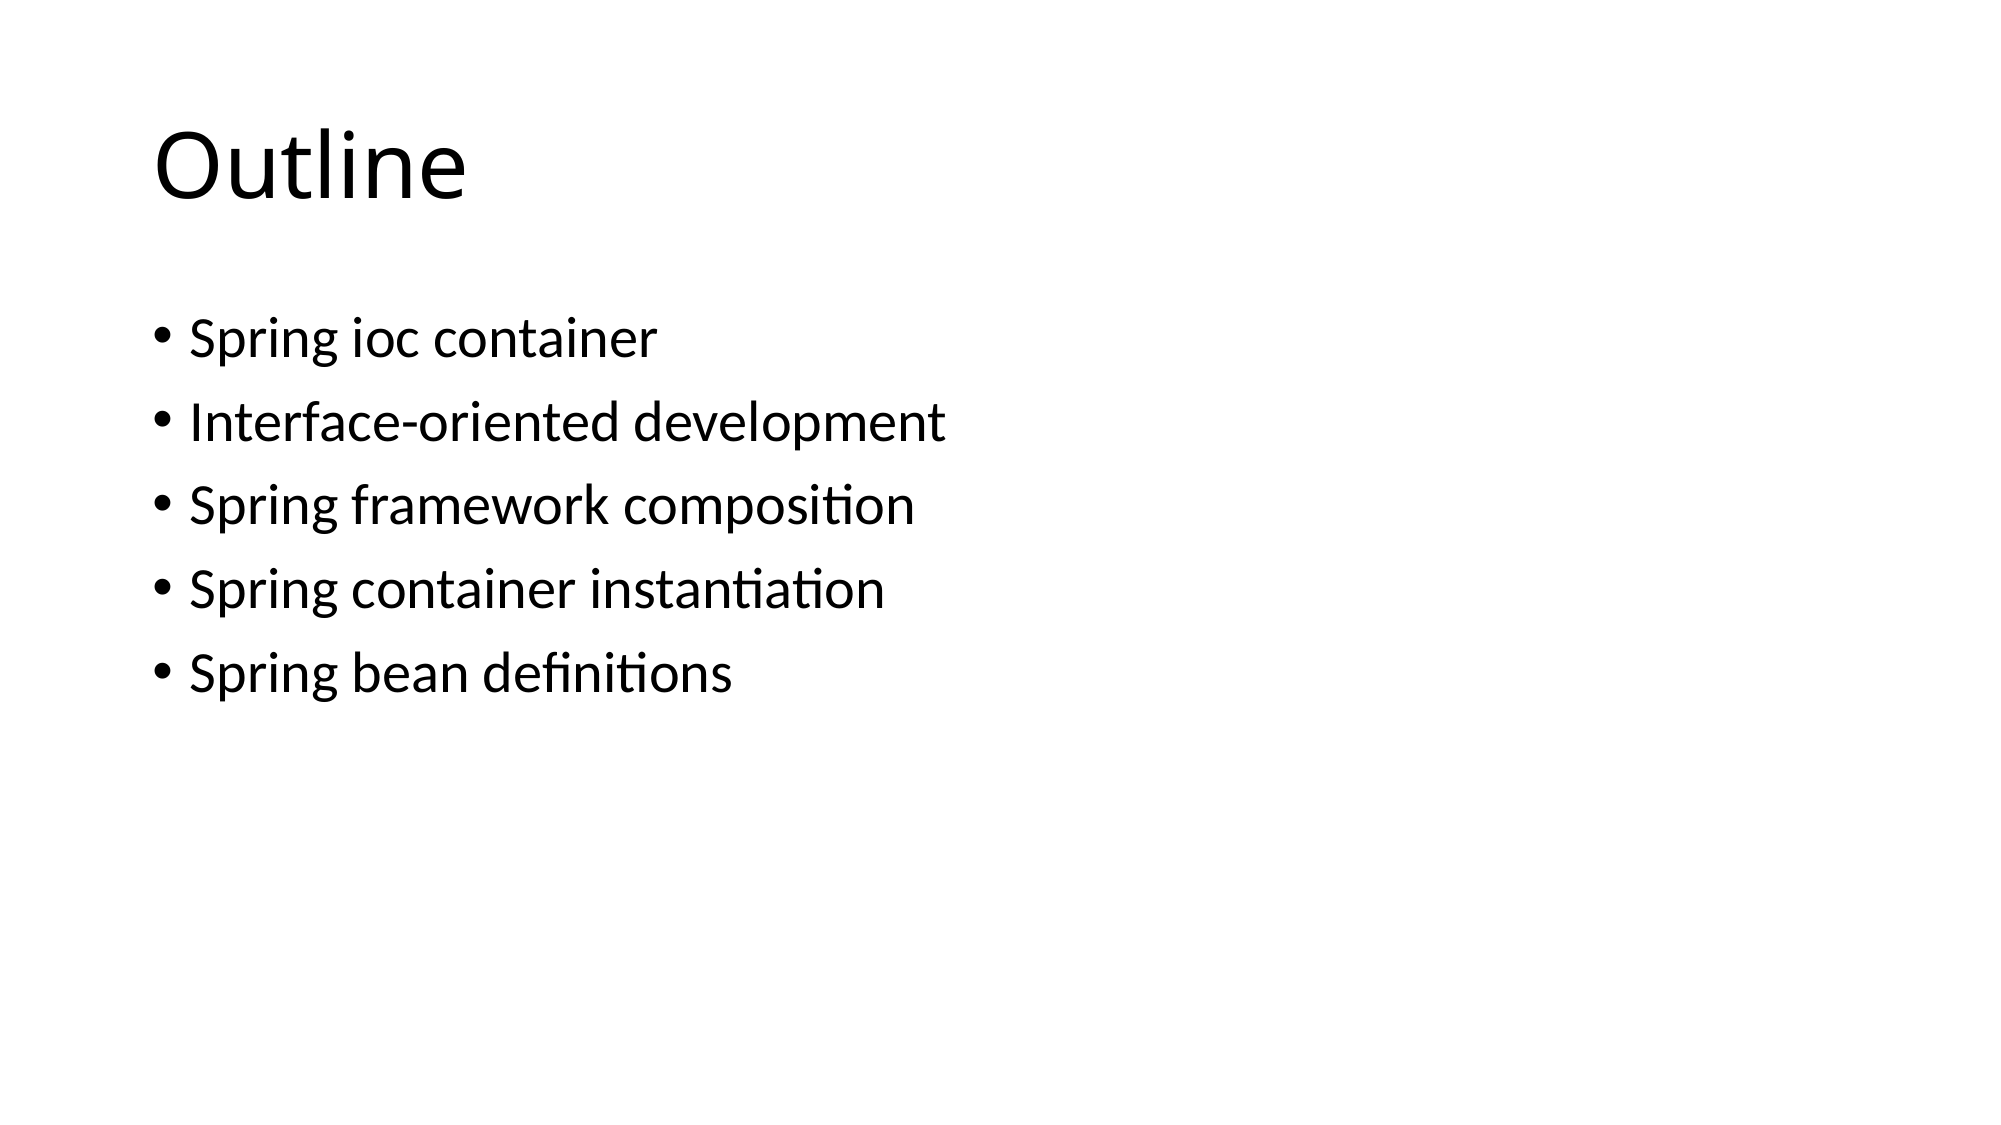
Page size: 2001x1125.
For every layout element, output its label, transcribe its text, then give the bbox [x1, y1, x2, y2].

list Spring ioc container Interface-oriented development Spring framework composition Spring container instantiation Spring bean definitions [137, 299, 1863, 1014]
title Outline [137, 59, 1863, 278]
